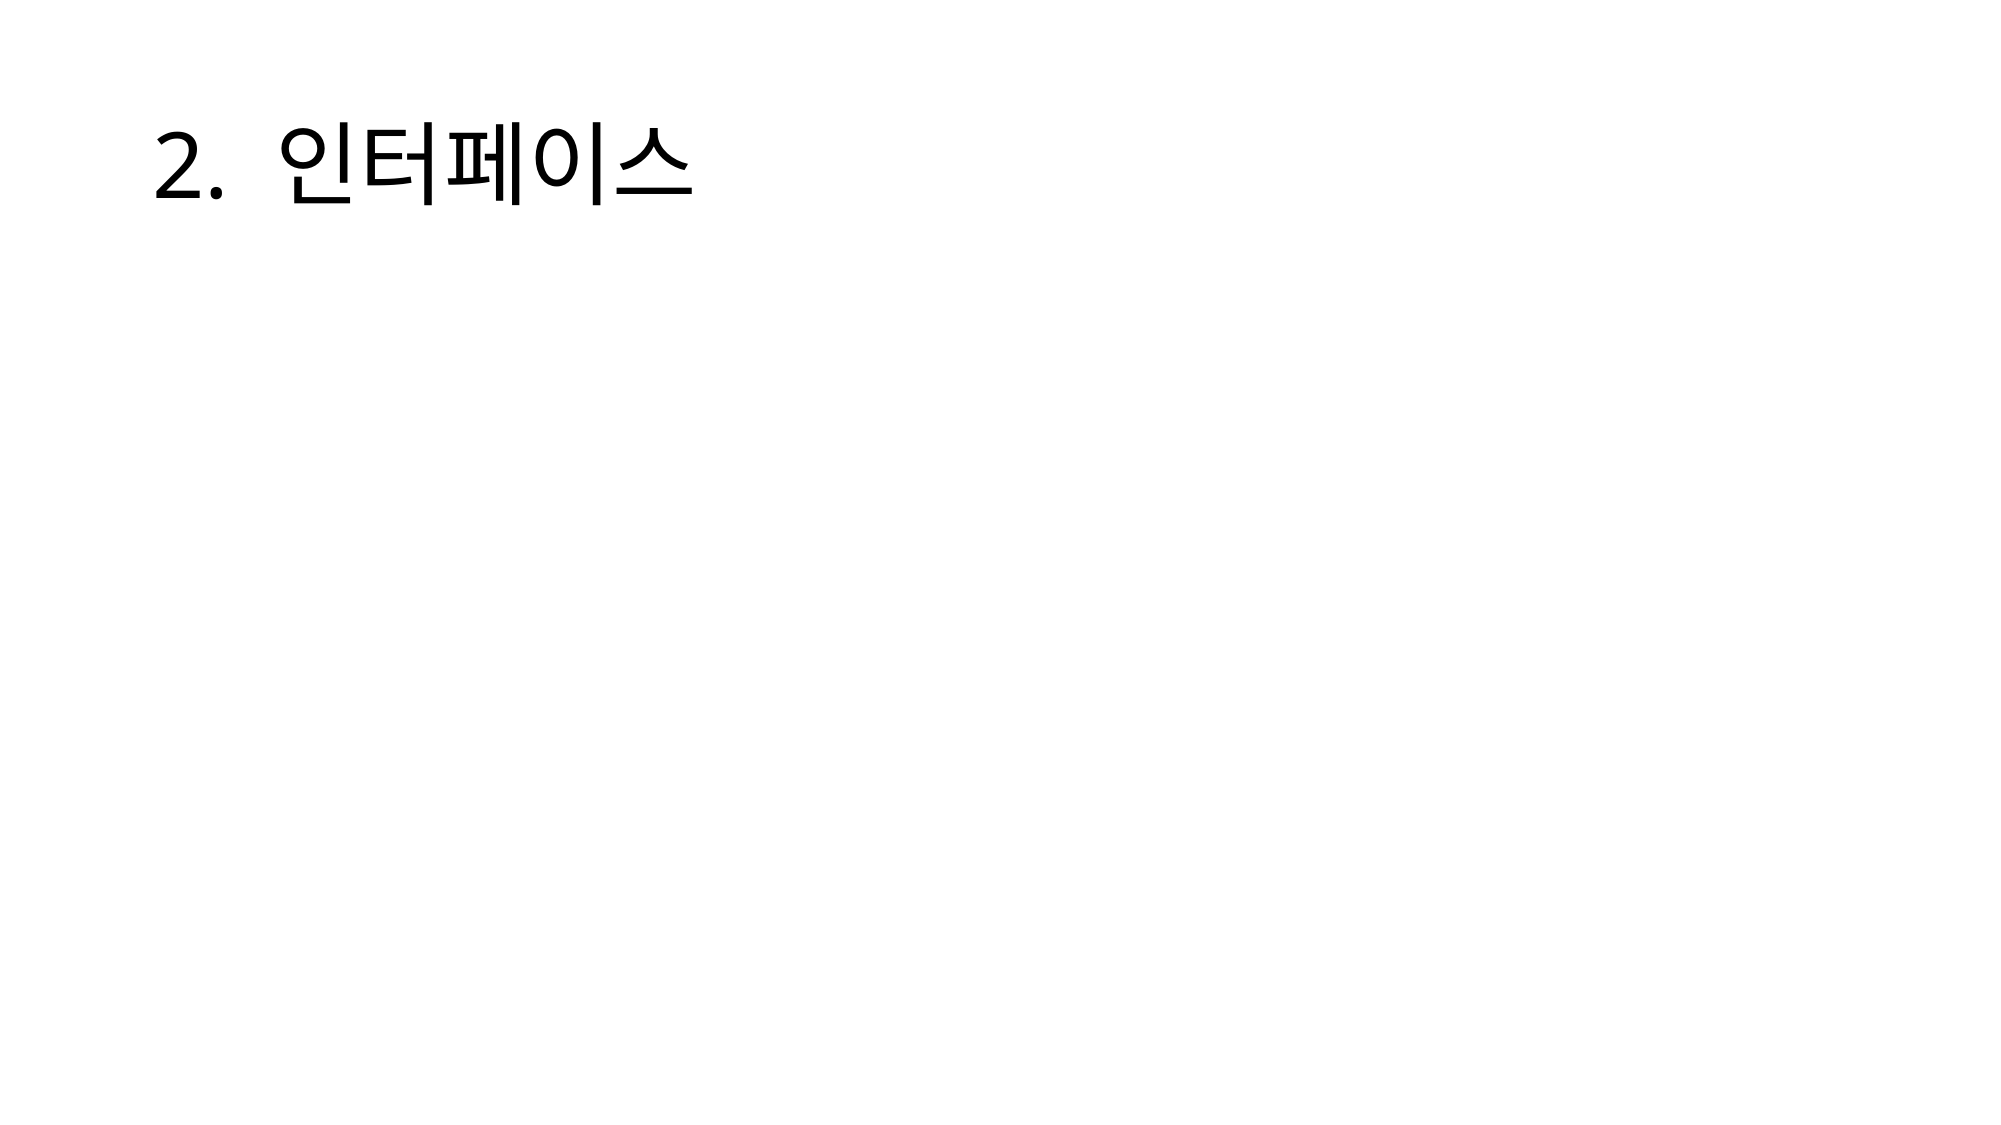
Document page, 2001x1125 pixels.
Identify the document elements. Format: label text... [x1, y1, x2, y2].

title 2. 인터페이스 [137, 59, 1863, 278]
